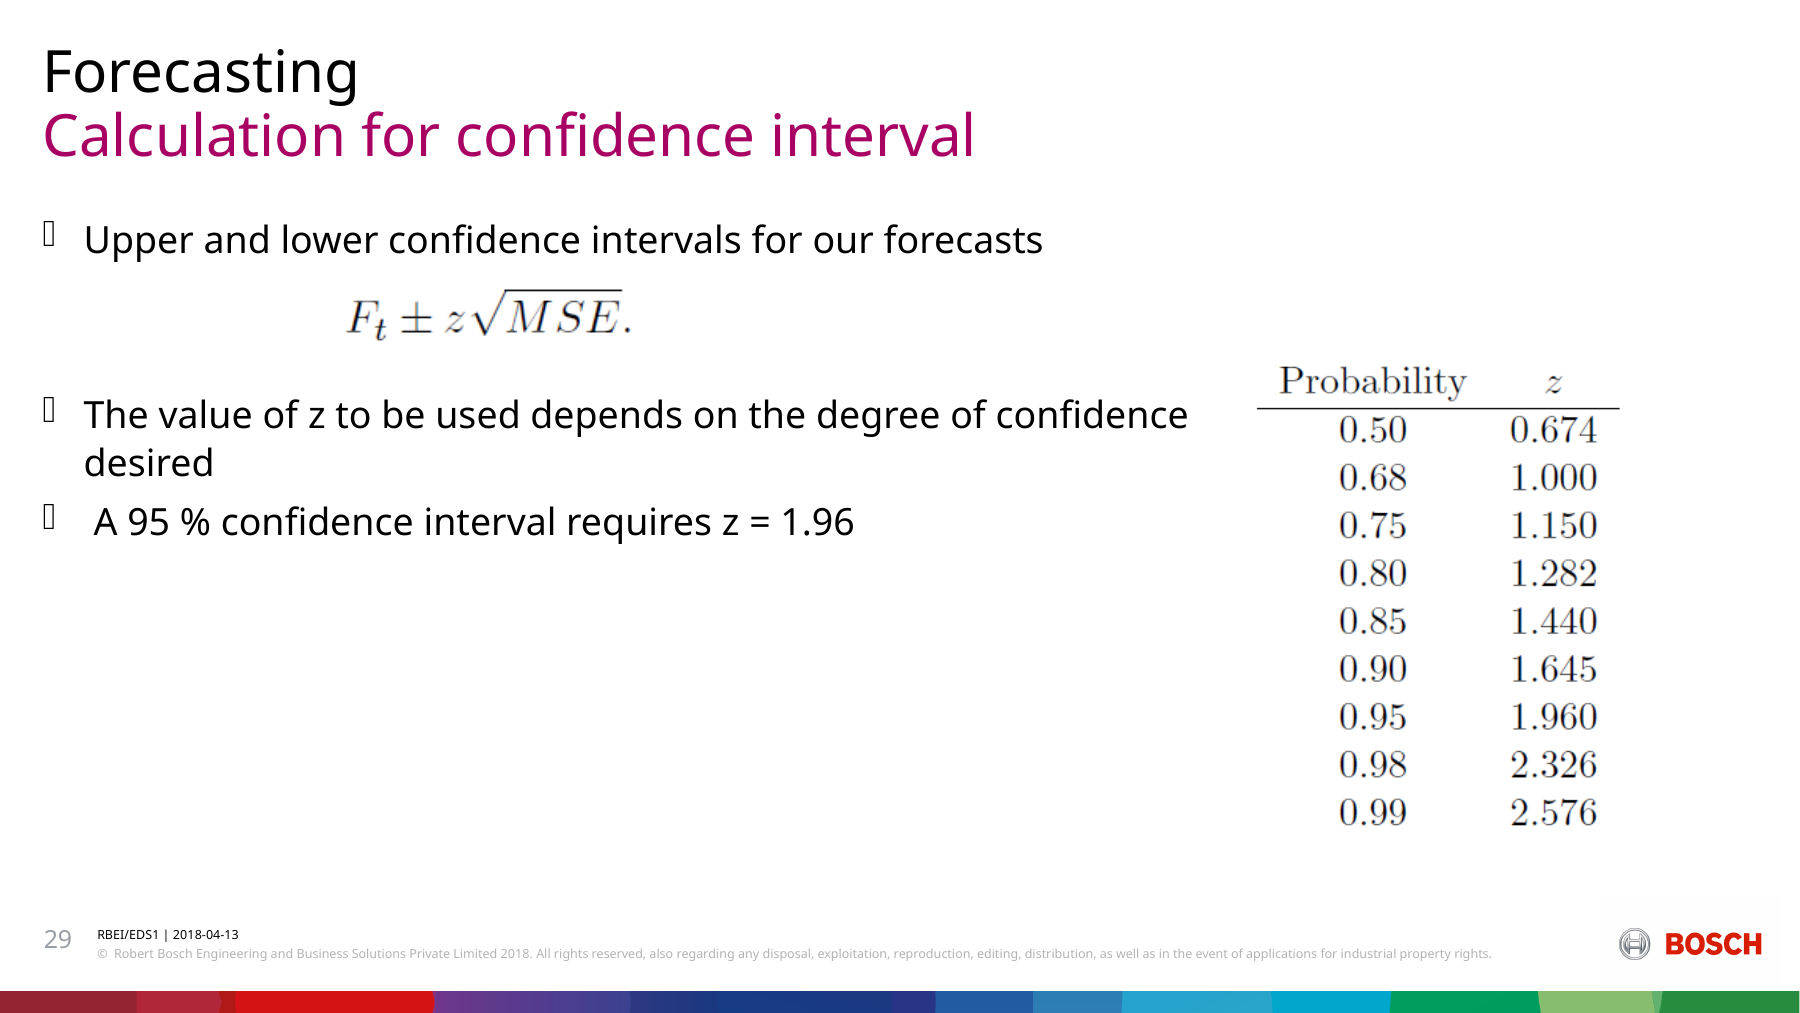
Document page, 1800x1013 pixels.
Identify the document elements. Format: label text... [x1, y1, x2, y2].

text_box 29 [43, 923, 92, 991]
picture [1390, 991, 1800, 1013]
picture [315, 274, 649, 355]
title Calculation for confidence interval [42, 106, 1758, 170]
picture [1220, 339, 1661, 852]
text_box © Robert Bosch Engineering and Business Solutions Private Limited 2018. All rights reserved, also regarding any disposal, exploitation, reproduction, editing, distribution, as well as in the event of applications for industrial property rights. [97, 944, 1599, 980]
text_box RBEI/EDS1 | 2018-04-13 [97, 925, 1599, 944]
picture [0, 991, 1272, 1013]
text_box Forecasting [42, 42, 1758, 106]
list Upper and lower confidence intervals for our forecasts The value of z to be used depends on the degree of confidence desired A 95 % confidence interval requires z = 1.96 [42, 212, 1221, 897]
